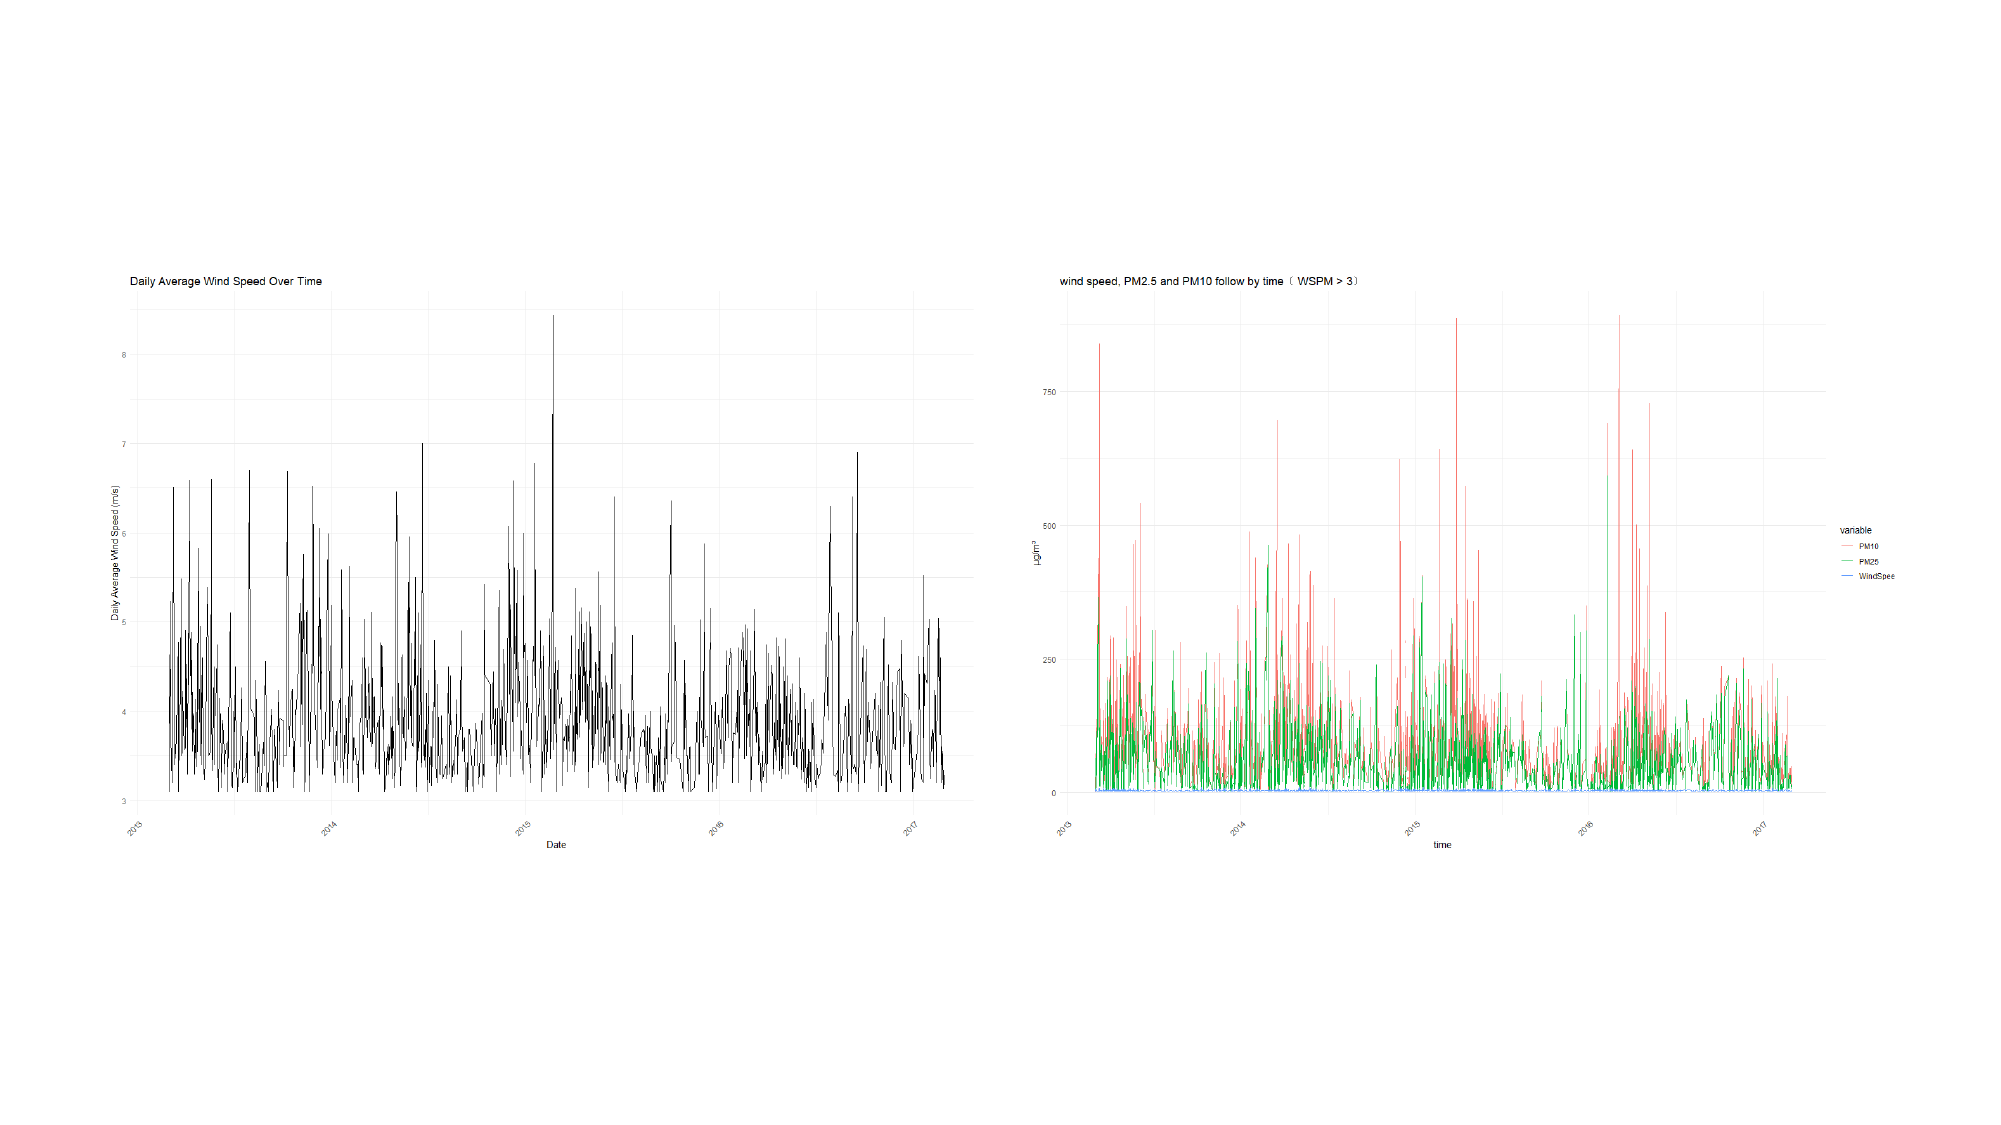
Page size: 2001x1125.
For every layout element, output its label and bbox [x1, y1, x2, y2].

picture [104, 270, 975, 854]
list [1025, 270, 1895, 854]
